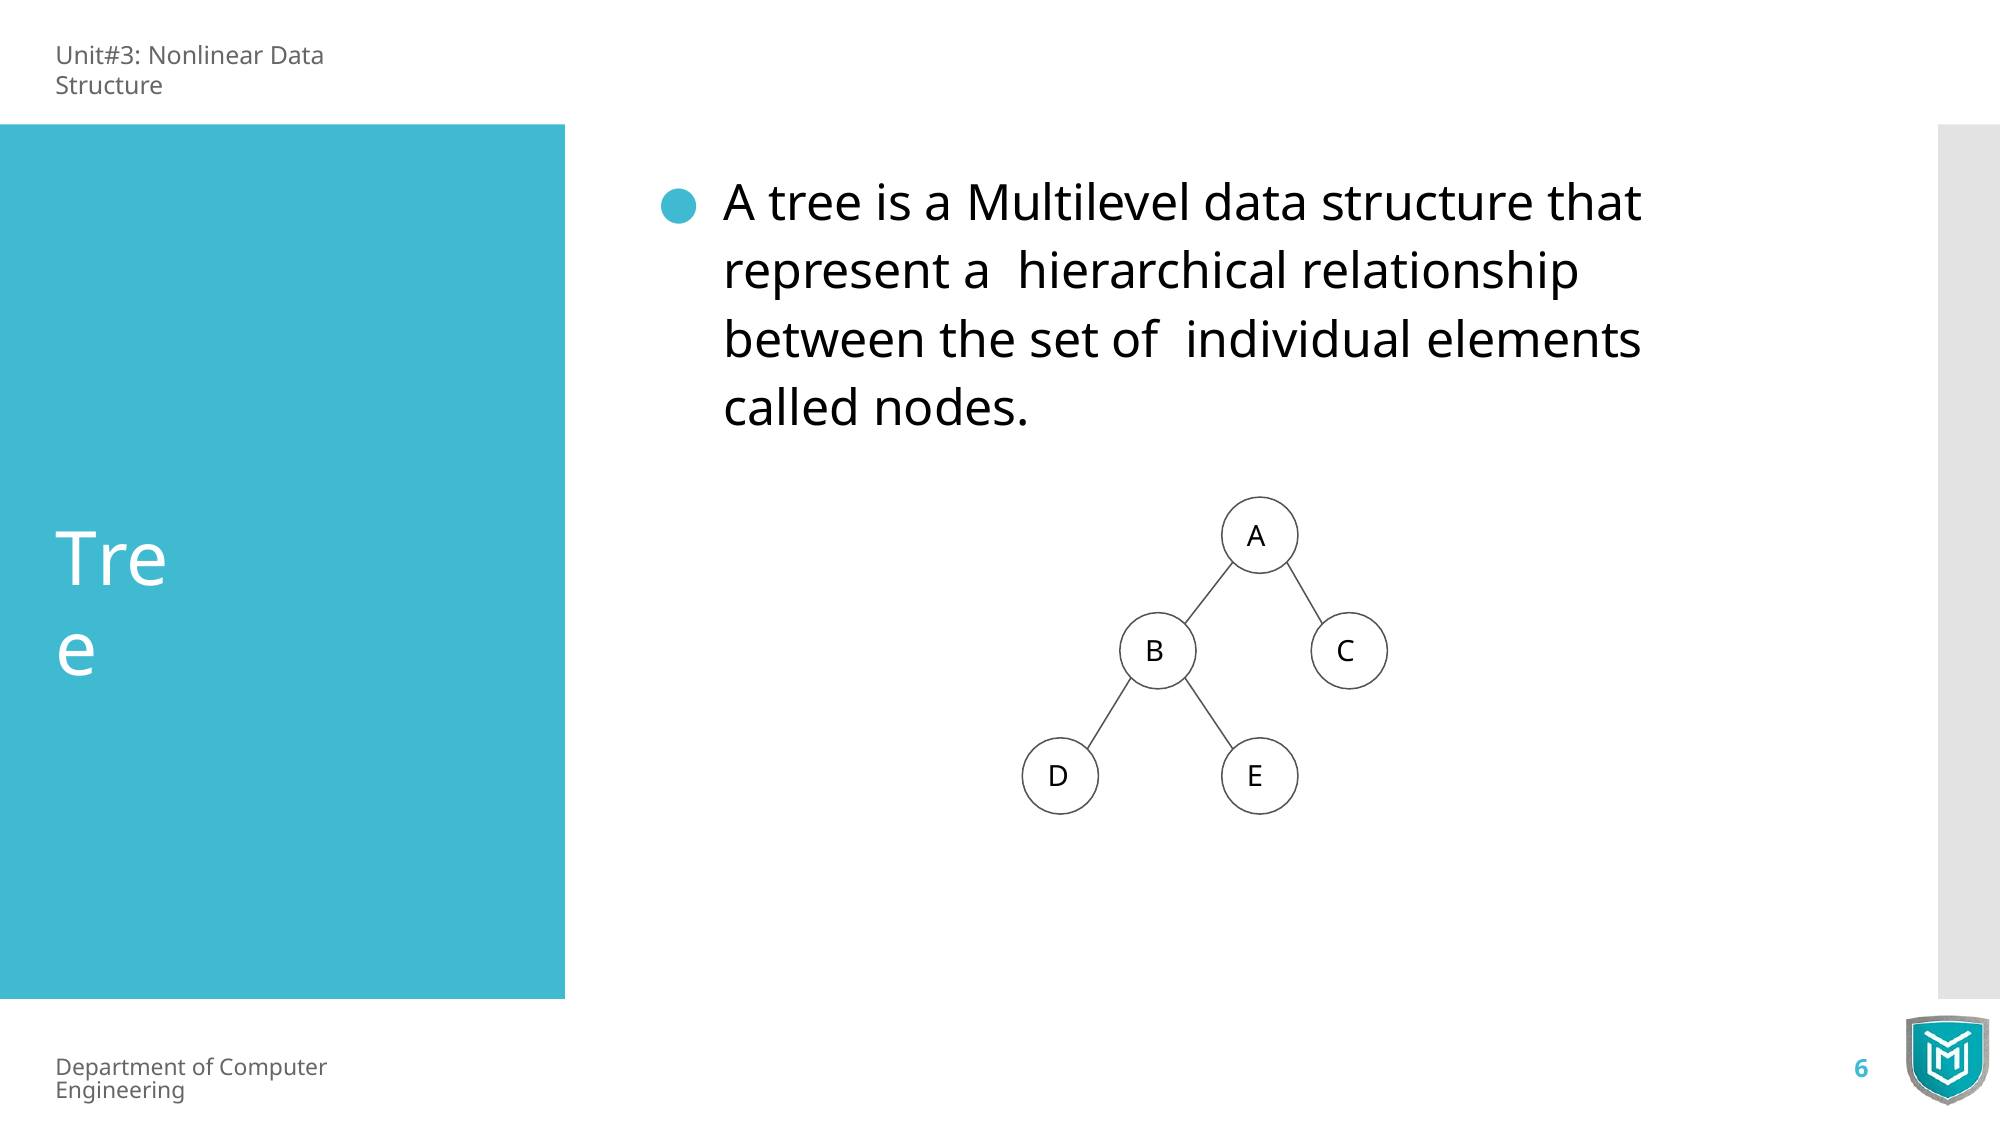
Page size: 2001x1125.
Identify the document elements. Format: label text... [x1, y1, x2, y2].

text_box C [1334, 630, 1360, 668]
text_box E [1244, 755, 1269, 793]
text_box B [1142, 630, 1167, 668]
text_box A tree is a Multilevel data structure that represent a hierarchical relationship between the set of individual elements called nodes. [656, 160, 1778, 436]
picture [1896, 995, 2000, 1125]
text_box [1311, 612, 1388, 689]
text_box [1221, 497, 1298, 574]
text_box [1022, 737, 1099, 815]
text_box [1119, 612, 1197, 689]
footer Department of Computer Engineering [53, 1056, 428, 1125]
text_box Unit#3: Nonlinear Data Structure [53, 37, 399, 100]
text_box Tree [53, 508, 194, 691]
text_box [1221, 737, 1298, 815]
text_box D [1045, 755, 1071, 793]
text_box A [1244, 514, 1269, 552]
slide_number 6 [1848, 1061, 1888, 1125]
